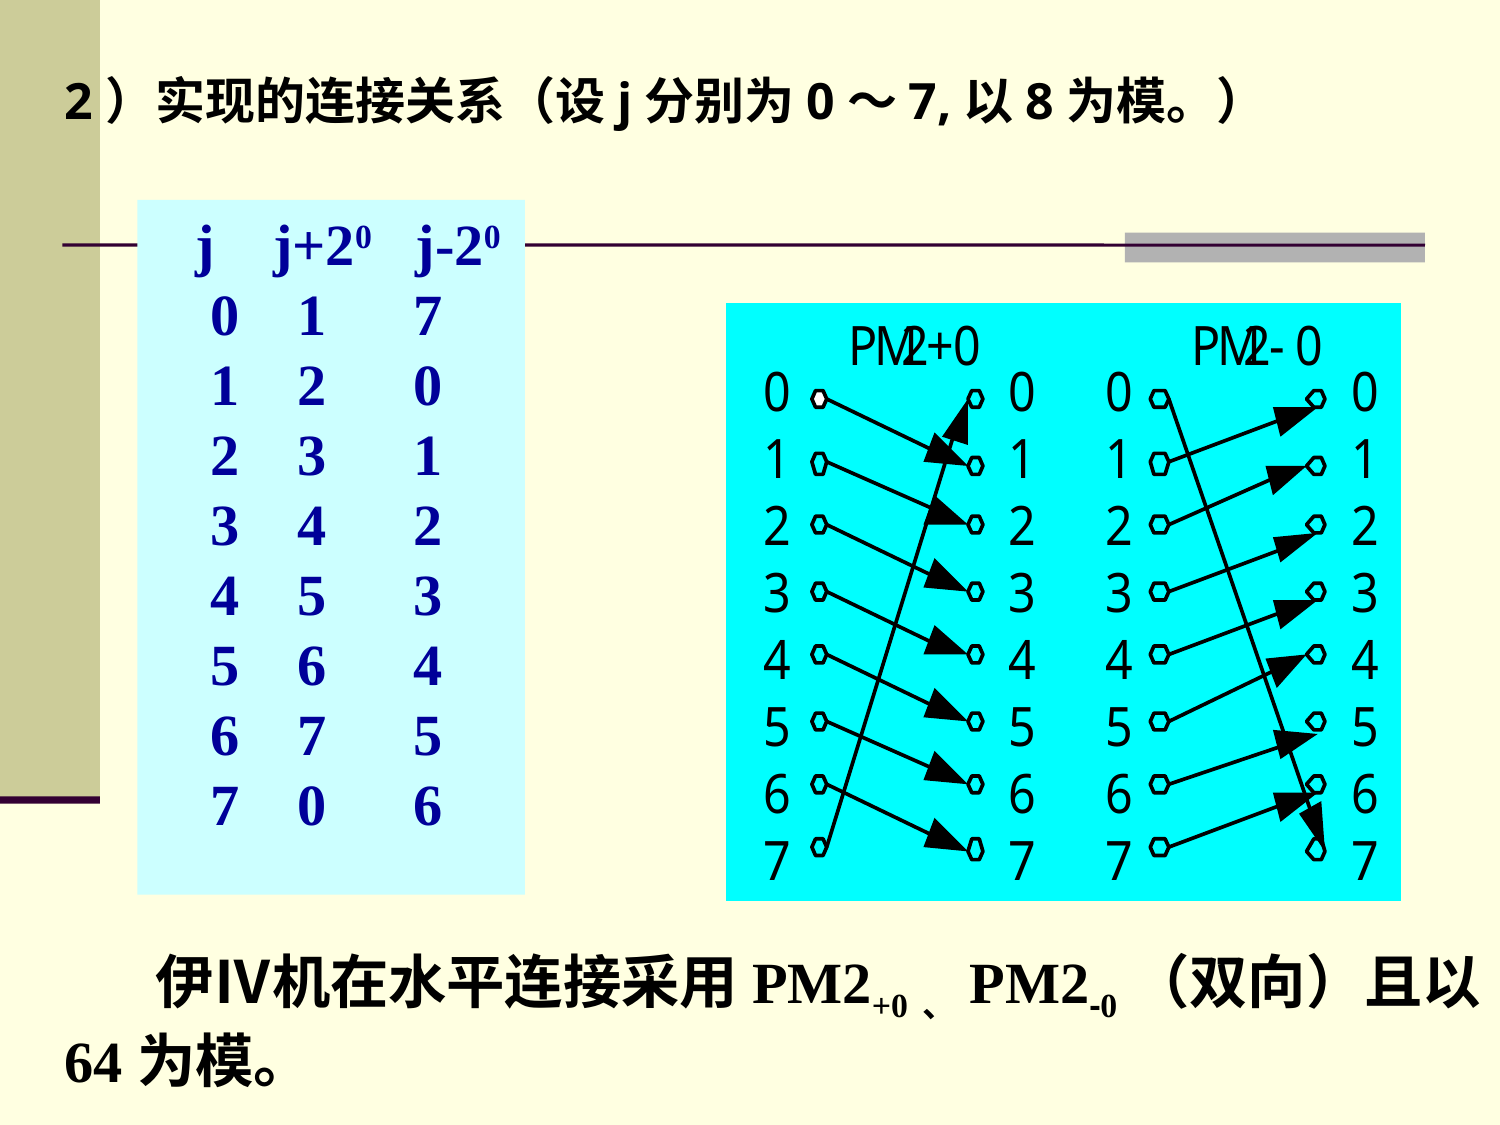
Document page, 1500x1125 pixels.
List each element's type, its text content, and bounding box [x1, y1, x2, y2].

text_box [726, 302, 1402, 901]
text_box j j+20 j-20 0 1 7 1 2 0 2 3 1 3 4 2 4 5 3 5 6 4 6 7 5 7 0 6 [137, 199, 525, 895]
text_box 伊Ⅳ机在水平连接采用PM2+0、PM2-0（双向）且以64为模。 [50, 937, 1500, 1102]
list 2）实现的连接关系（设j分别为0～7,以8为模。） [49, 62, 1500, 176]
